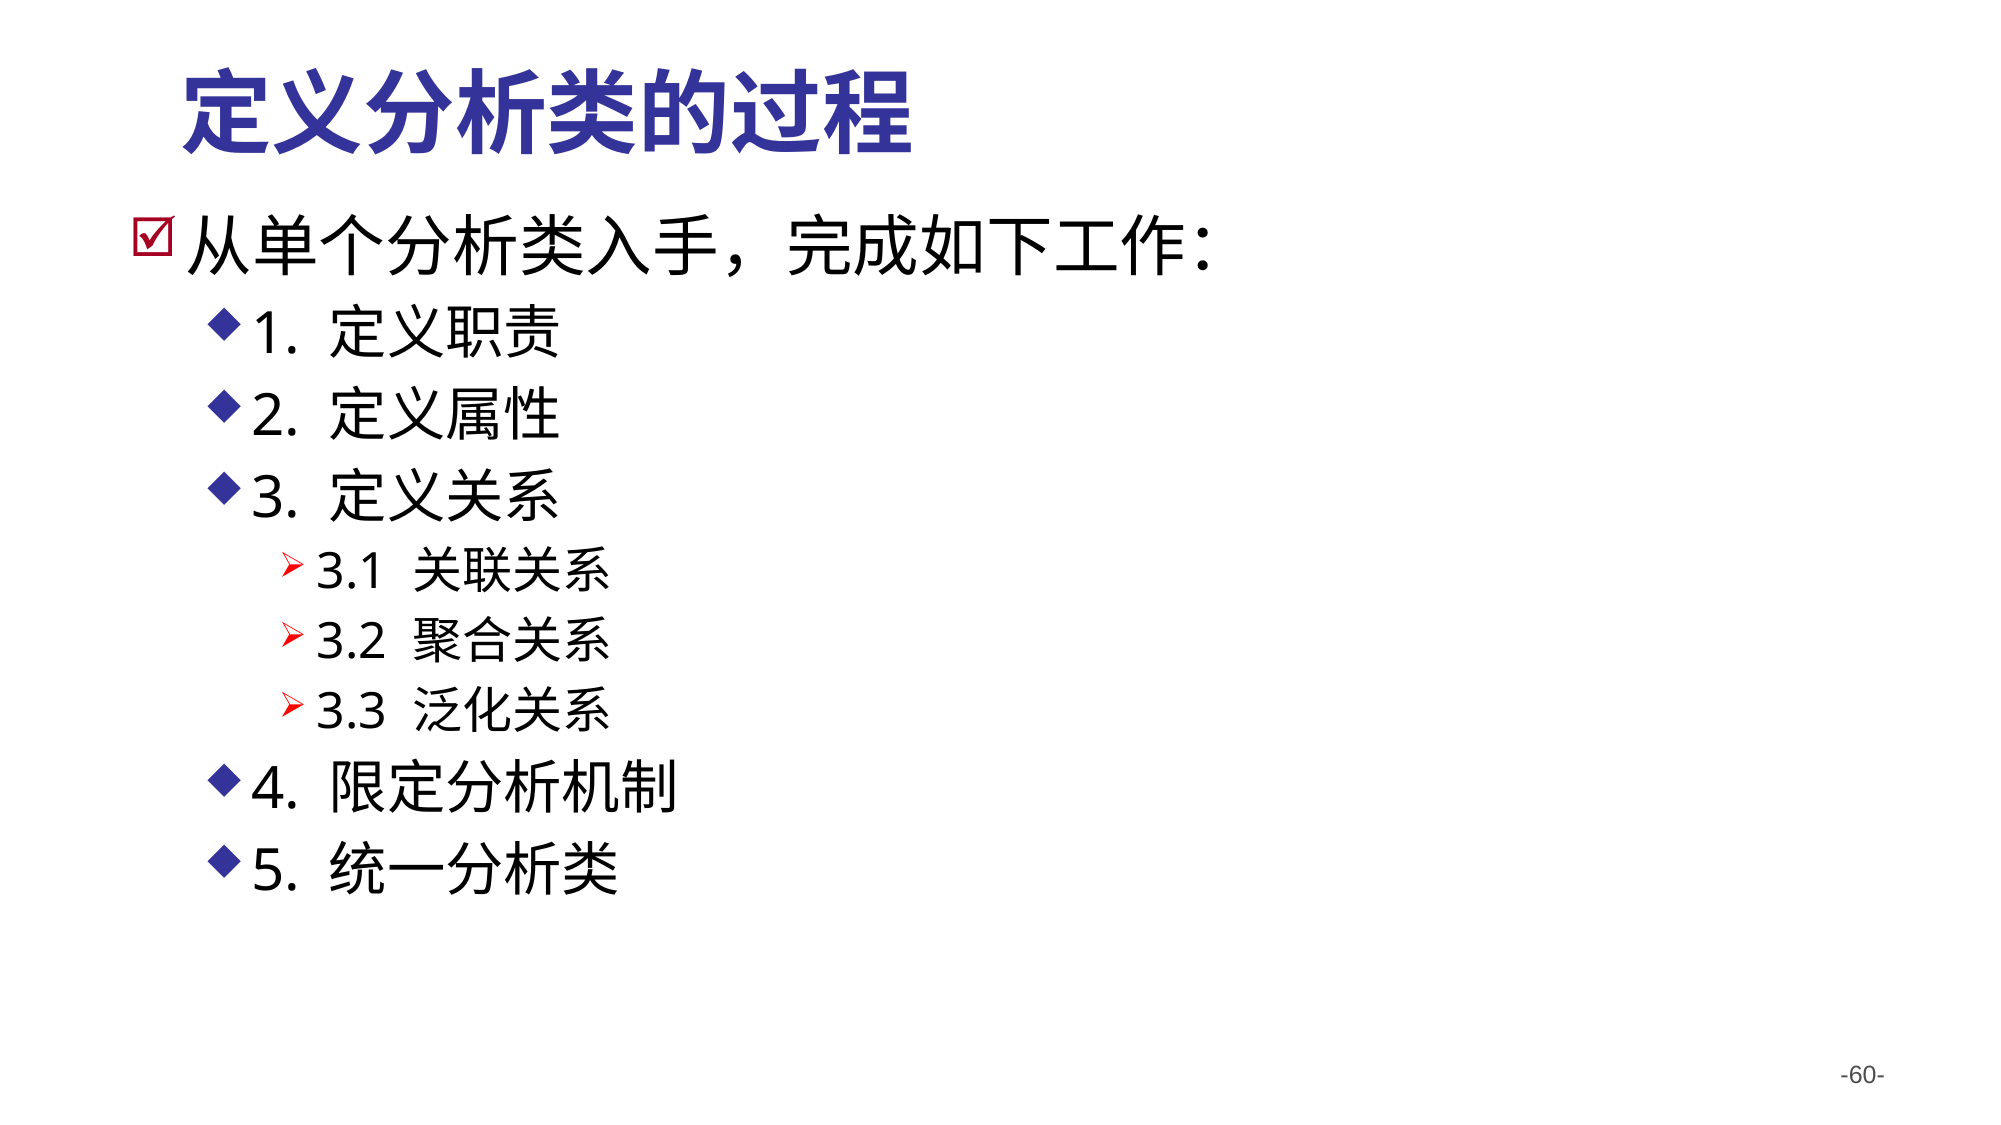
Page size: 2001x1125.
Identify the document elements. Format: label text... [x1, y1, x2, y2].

list 从单个分析类入手，完成如下工作： 1. 定义职责 2. 定义属性 3. 定义关系 3.1 关联关系 3.2 聚合关系 3.3 泛化关系 4. 限定分析机制 5. 统一分析类 [114, 196, 1898, 1083]
slide_number -60- [1433, 1051, 1901, 1125]
title 定义分析类的过程 [165, 66, 1817, 173]
